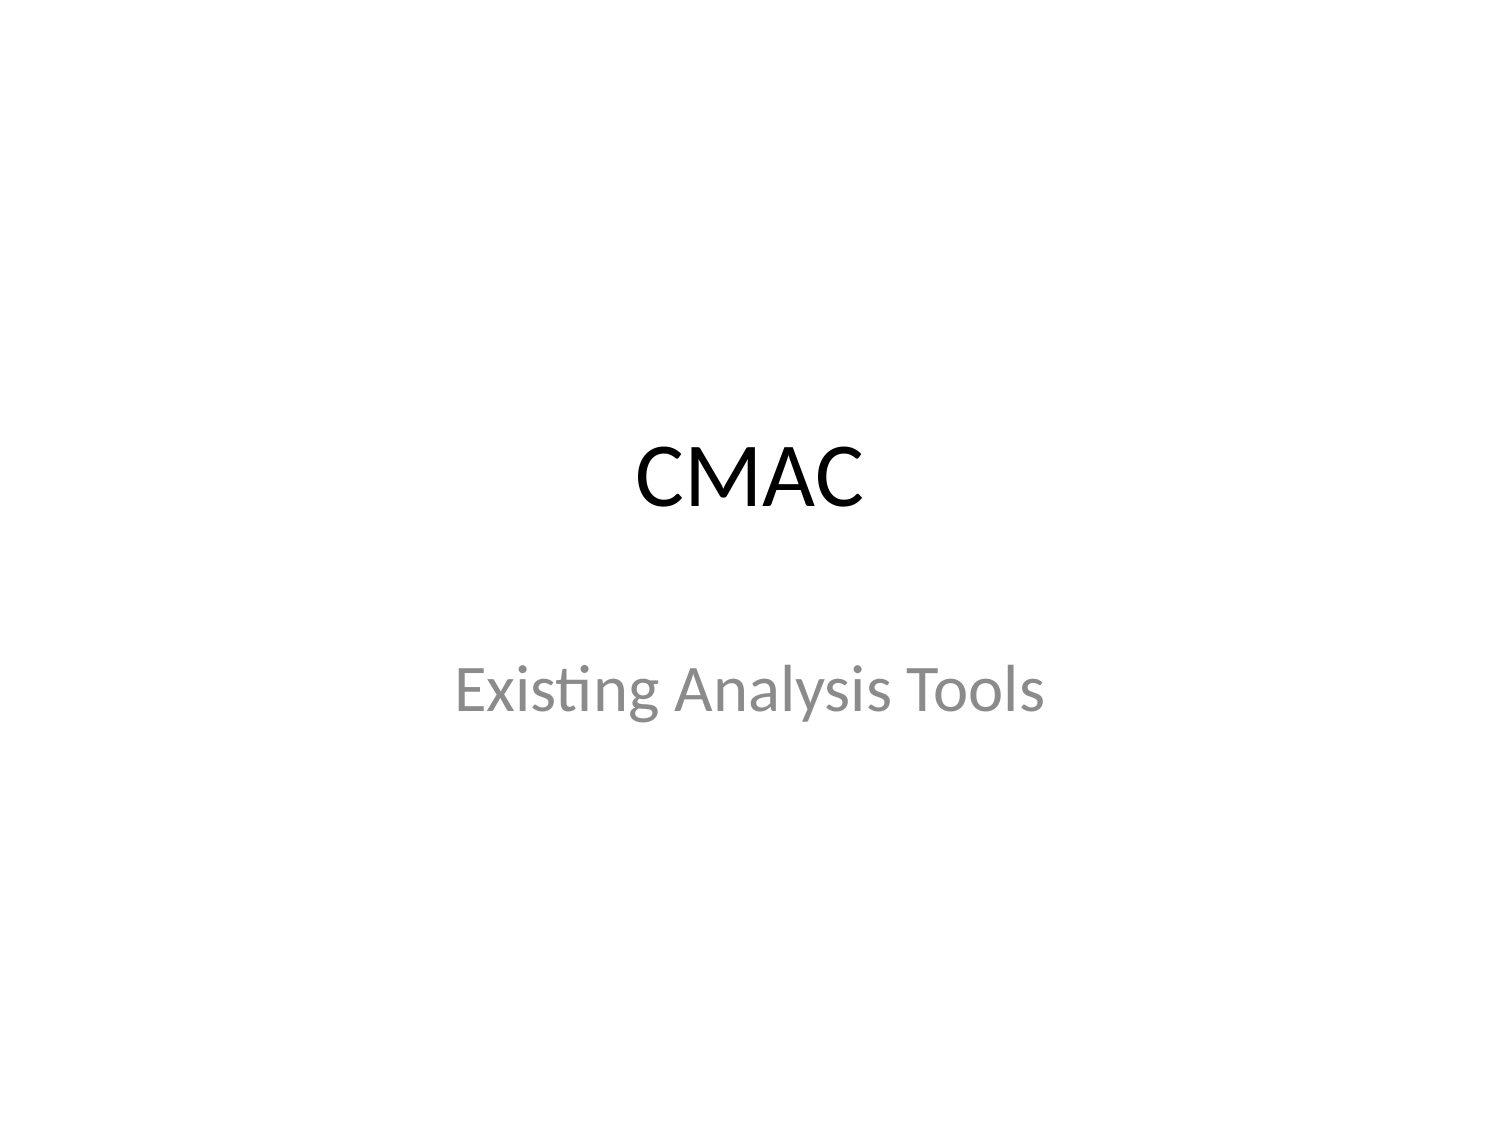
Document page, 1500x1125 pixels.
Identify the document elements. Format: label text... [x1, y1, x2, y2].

title CMAC [112, 349, 1388, 591]
subtitle Existing Analysis Tools [225, 637, 1275, 925]
